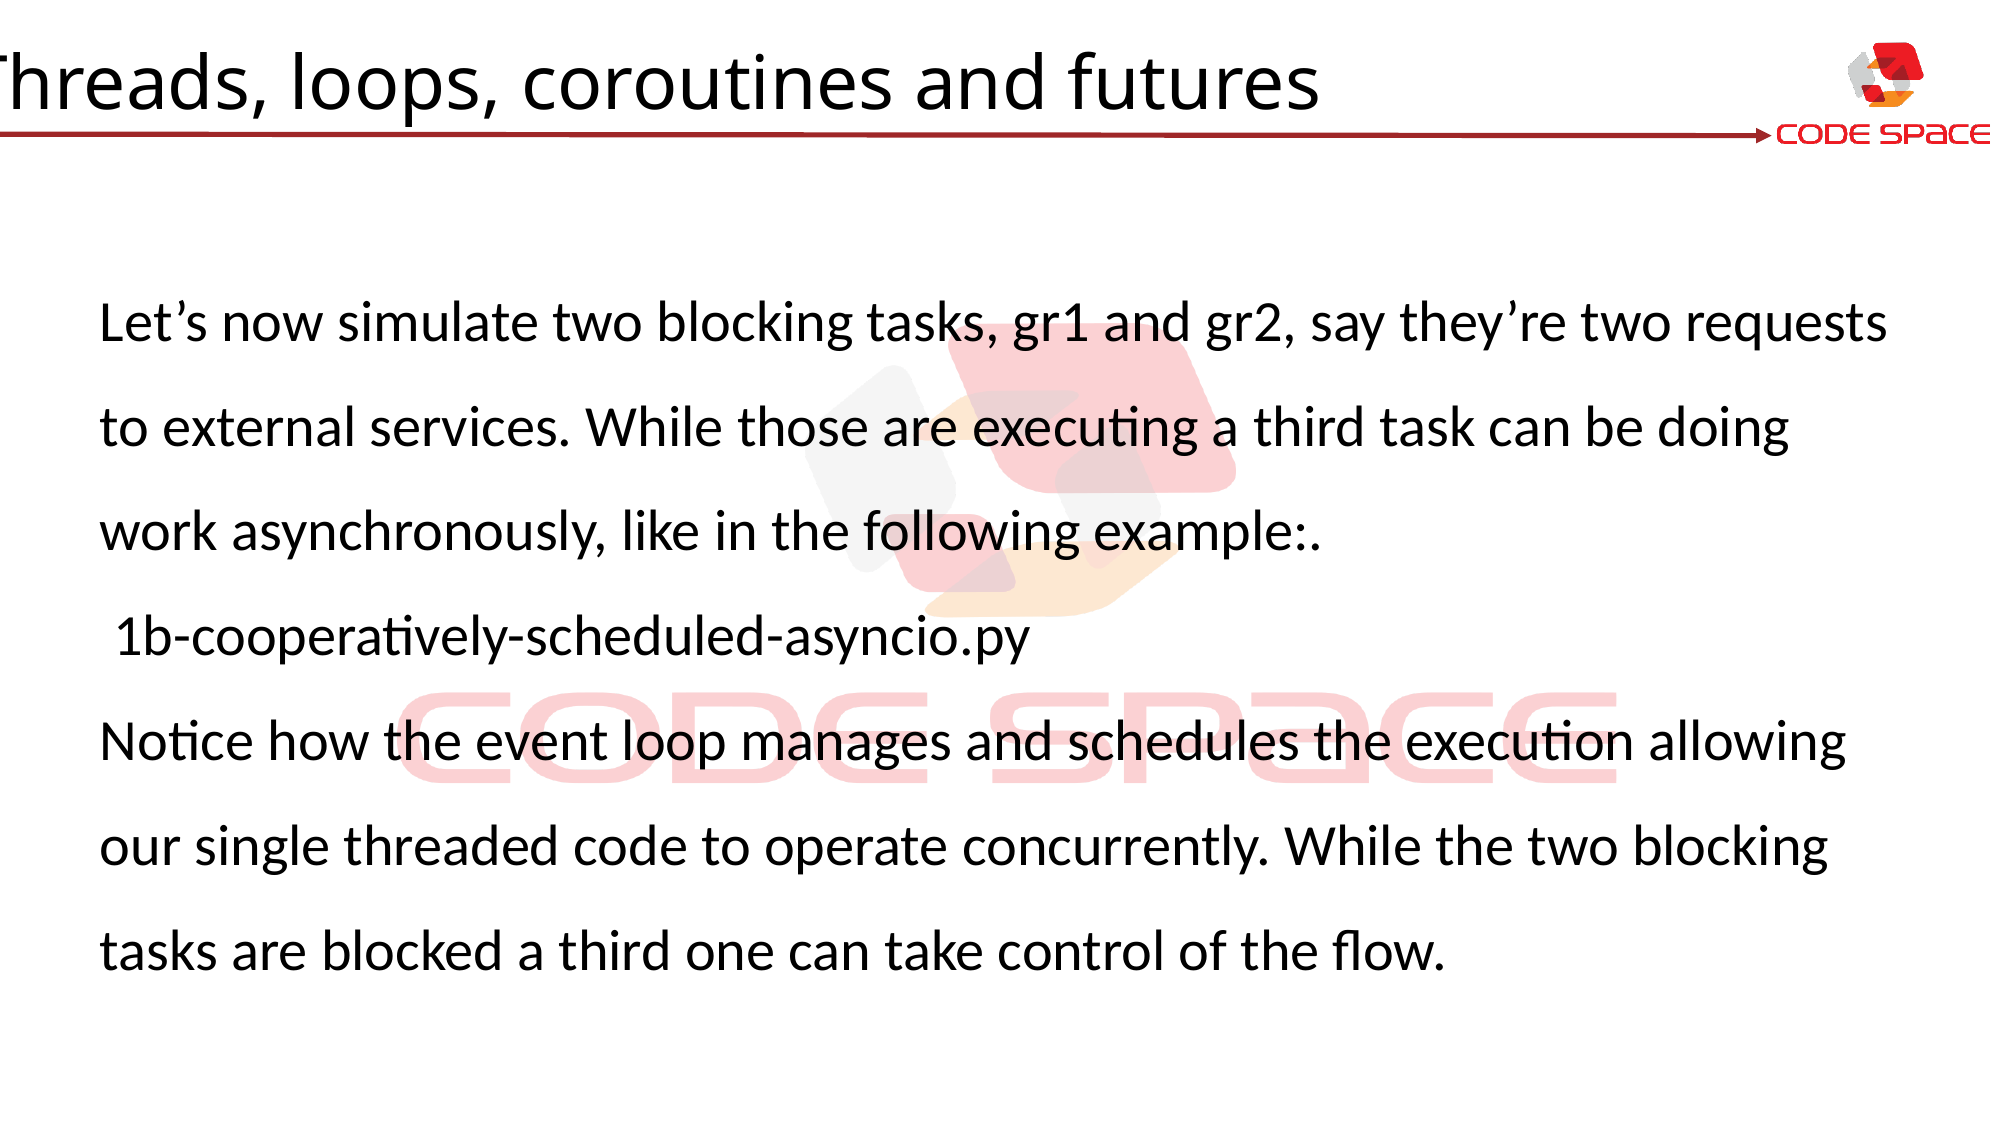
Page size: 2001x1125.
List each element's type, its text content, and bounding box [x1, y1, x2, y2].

text_box Threads, loops, coroutines and futures [0, 26, 1337, 132]
text_box Let’s now simulate two blocking tasks, gr1 and gr2, say they’re two requests to external services. While those are executing a third task can be doing work asynchronously, like in the following example:. 1b-cooperatively-scheduled-asyncio.py Notice how the event loop manages and schedules the execution allowing our single threaded code to operate concurrently. While the two blocking tasks are blocked a third one can take control of the flow. [85, 240, 1929, 1095]
picture [1707, 0, 2001, 219]
